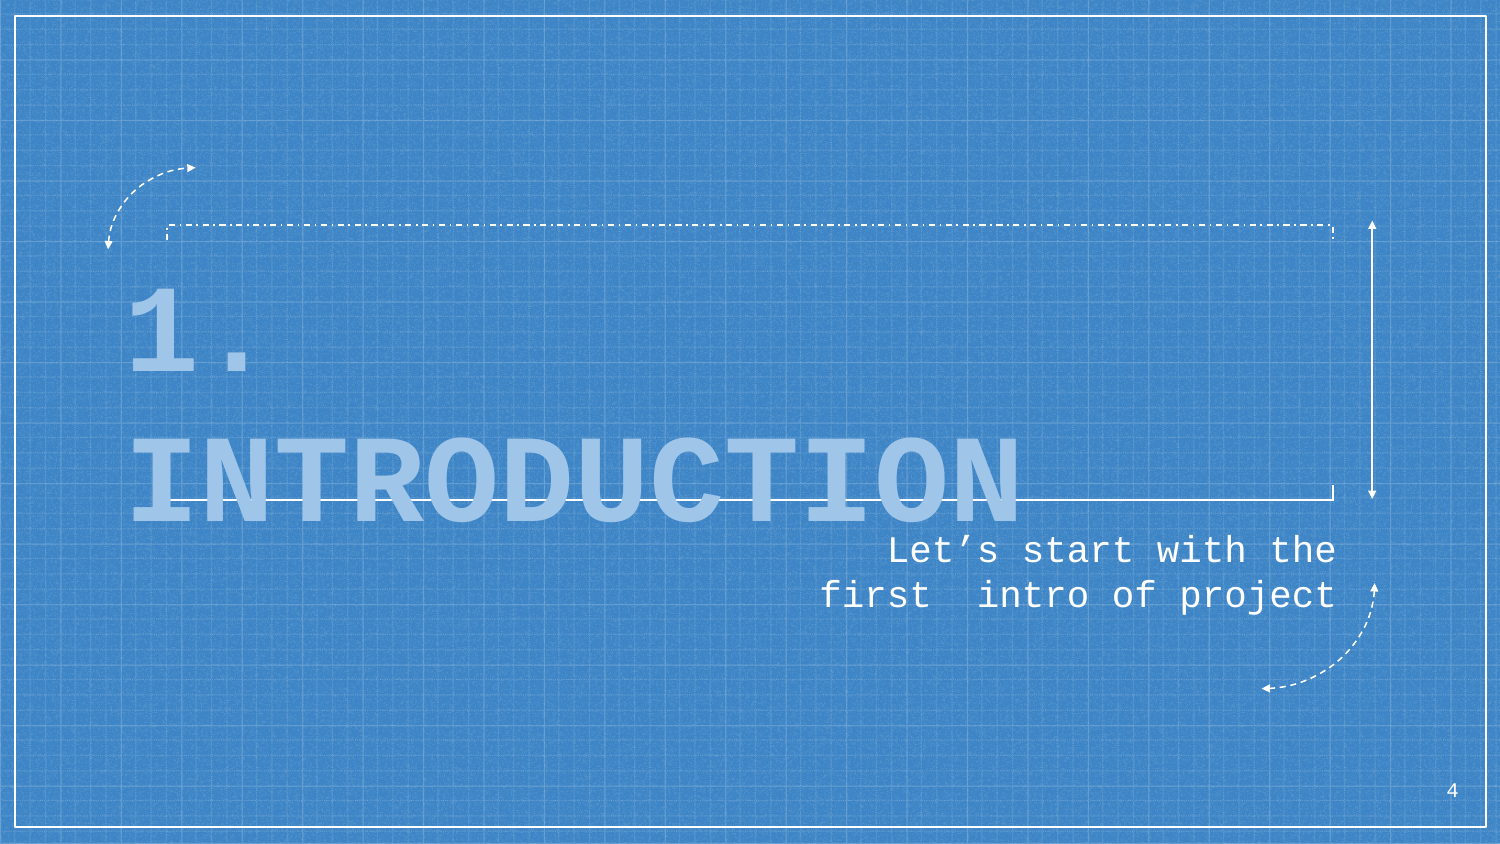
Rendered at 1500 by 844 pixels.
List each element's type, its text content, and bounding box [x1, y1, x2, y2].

title 1. INTRODUCTION [109, 231, 1292, 422]
subtitle Let’s start with the first intro of project [770, 510, 1352, 639]
slide_number 4 [1398, 761, 1474, 810]
picture [0, 0, 1500, 844]
